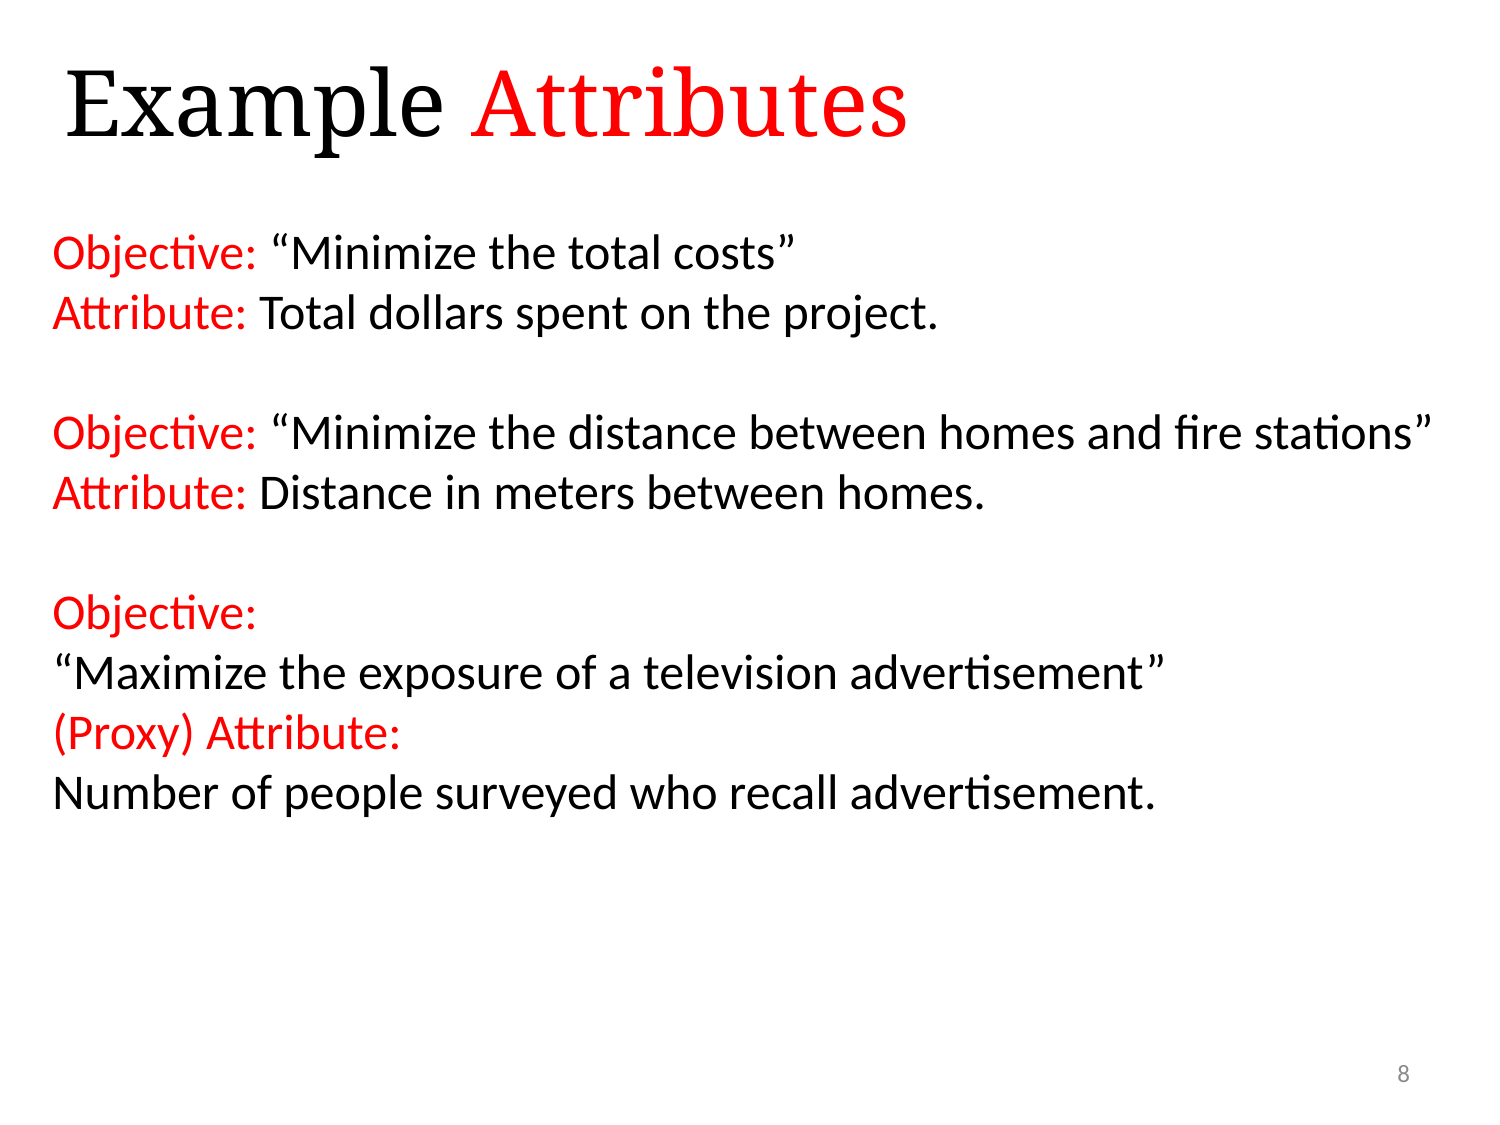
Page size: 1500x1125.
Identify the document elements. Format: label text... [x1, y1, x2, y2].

text_box Example Attributes [50, 37, 1363, 163]
slide_number 8 [1074, 1042, 1425, 1103]
text_box Objective: “Minimize the total costs” Attribute: Total dollars spent on the project. Objective: “Minimize the distance between homes and fire stations” Attribute: Distance in meters between homes. Objective: “Maximize the exposure of a television advertisement” (Proxy) Attribute: Number of people surveyed who recall advertisement. [37, 212, 1450, 828]
